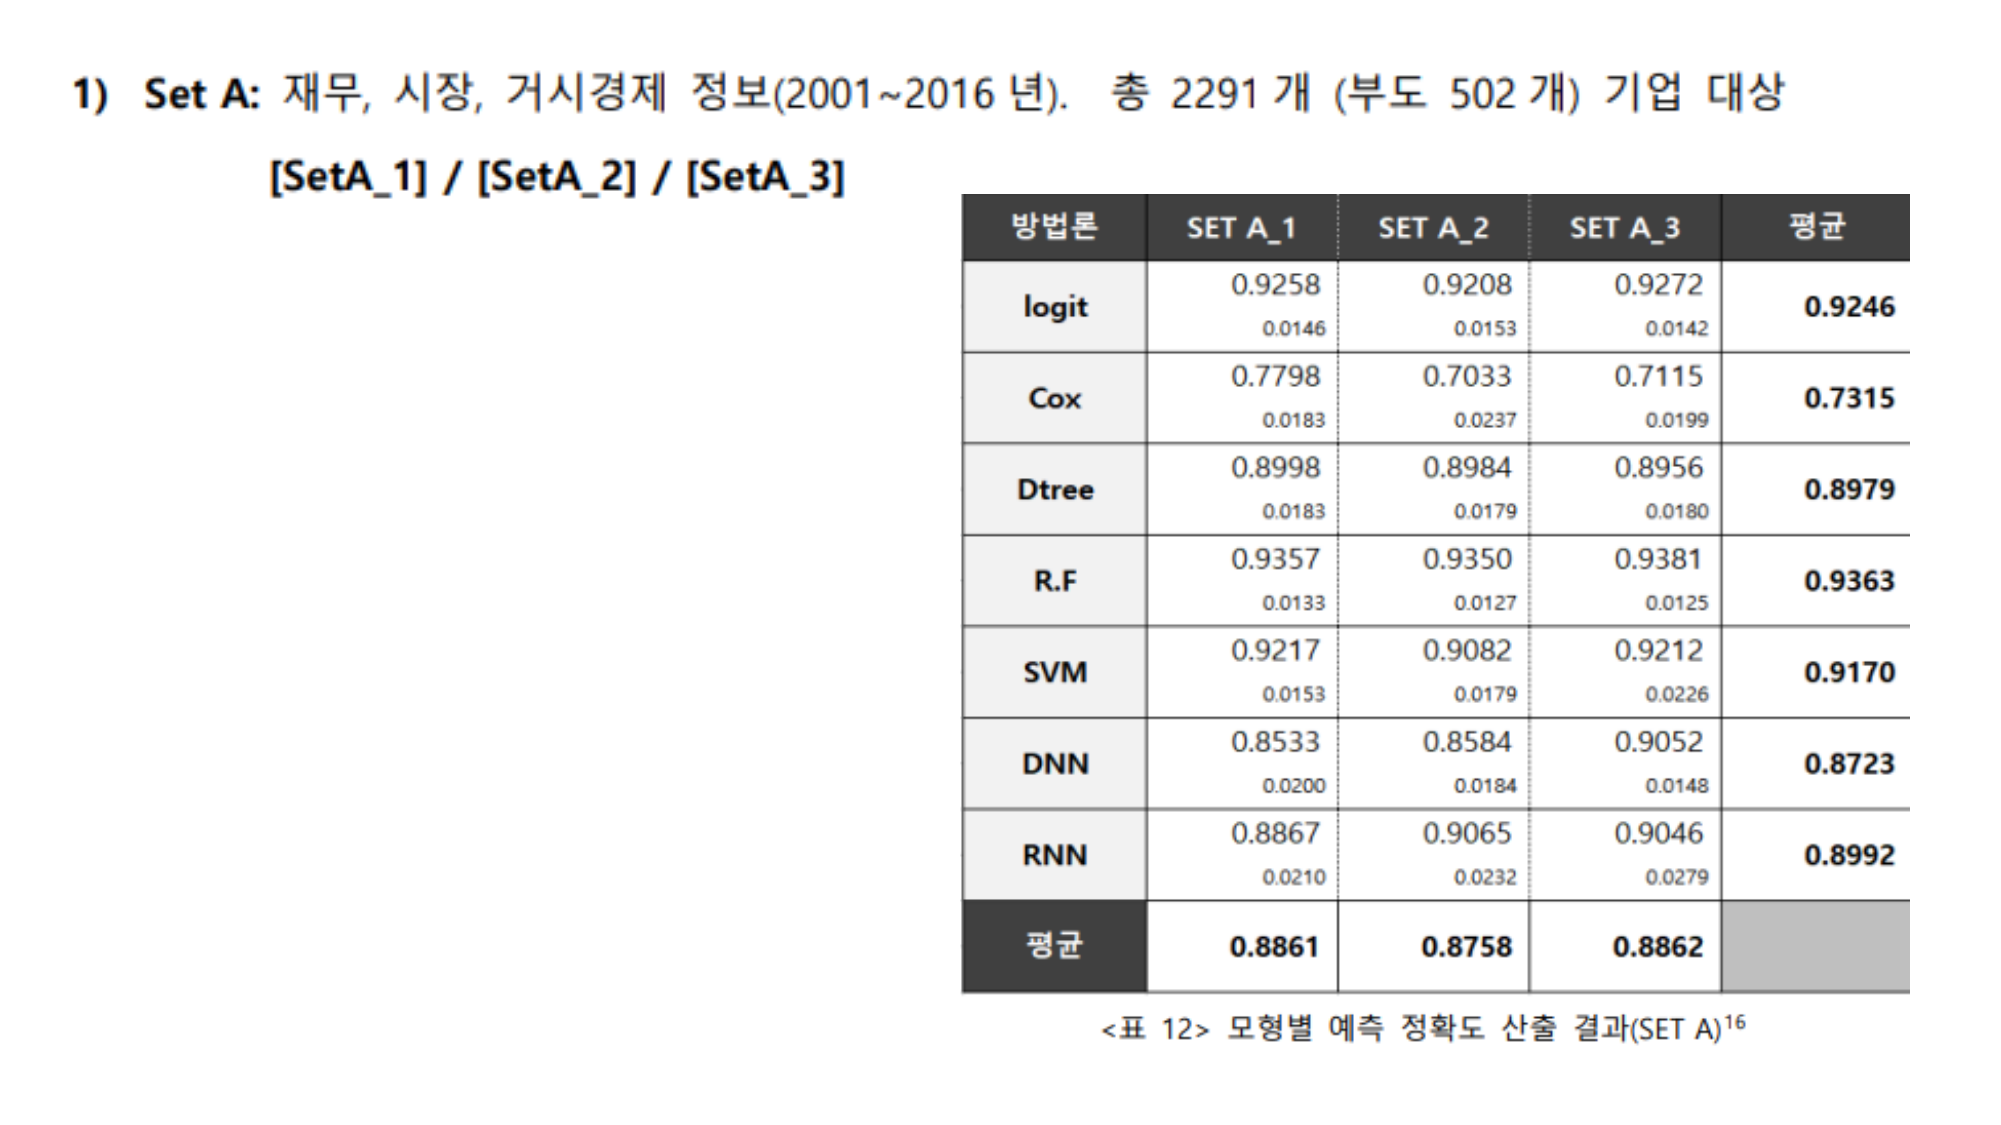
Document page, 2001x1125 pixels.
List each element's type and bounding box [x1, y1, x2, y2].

picture [64, 69, 1910, 1056]
